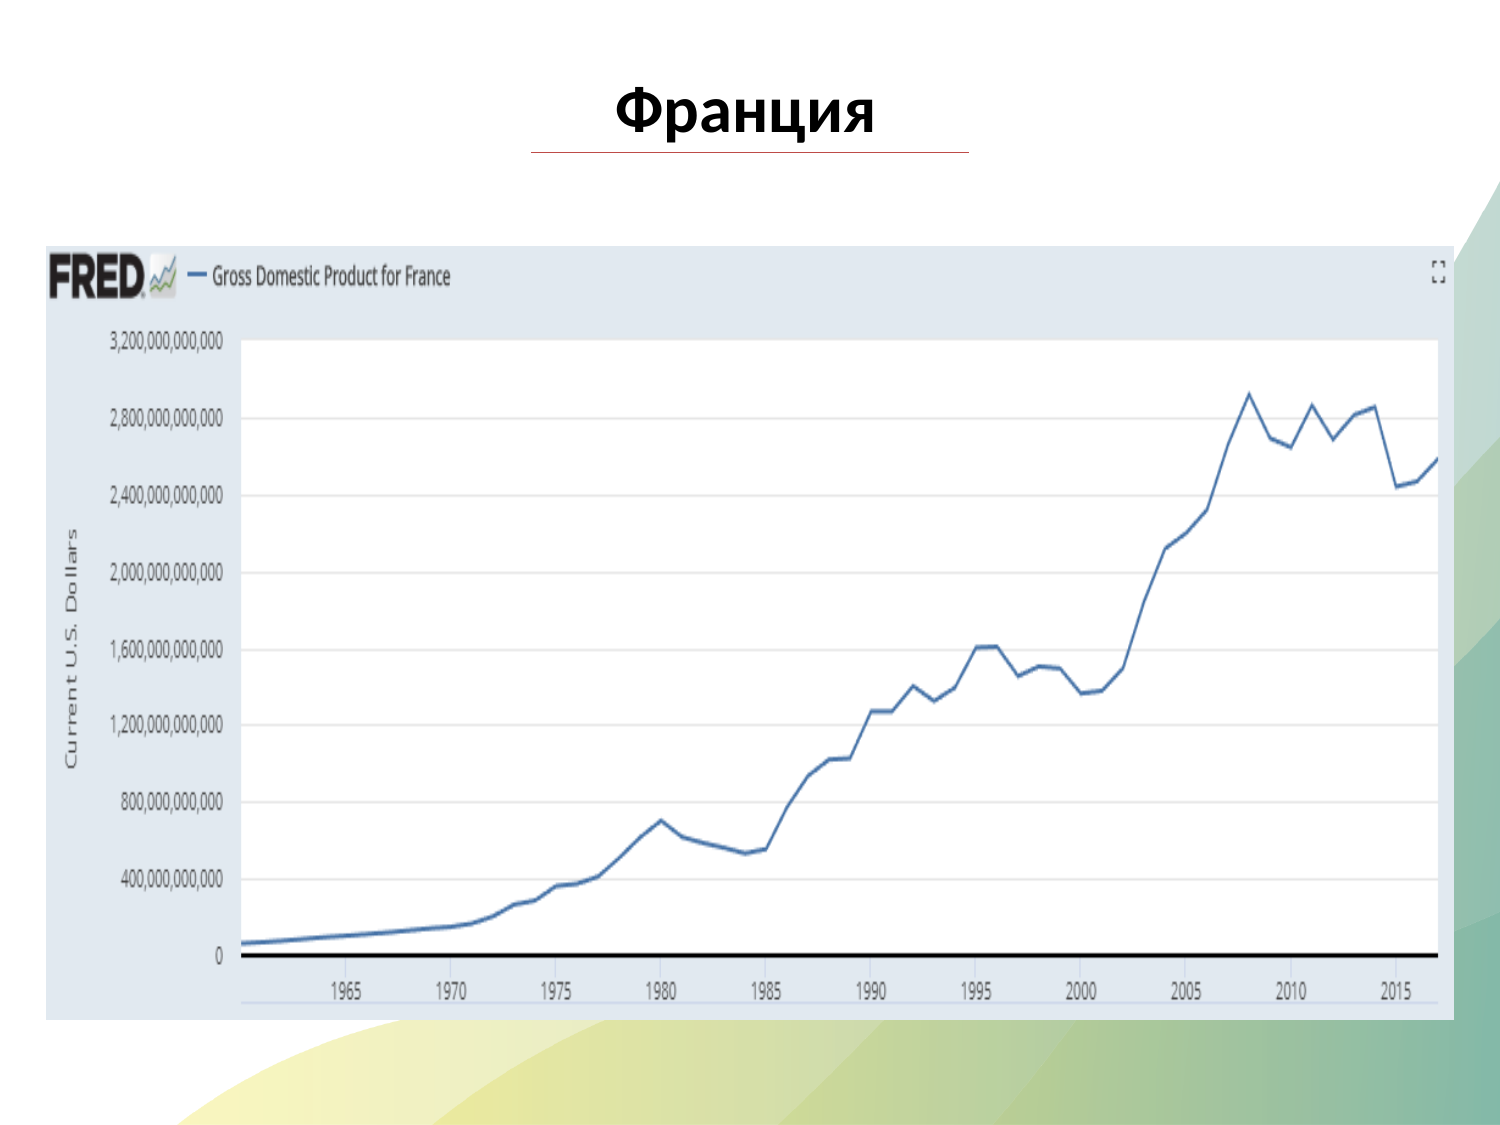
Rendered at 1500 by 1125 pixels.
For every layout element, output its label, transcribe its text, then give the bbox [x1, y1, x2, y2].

picture [46, 245, 1454, 1020]
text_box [0, 0, 1500, 1125]
list Франция [93, 58, 1399, 159]
